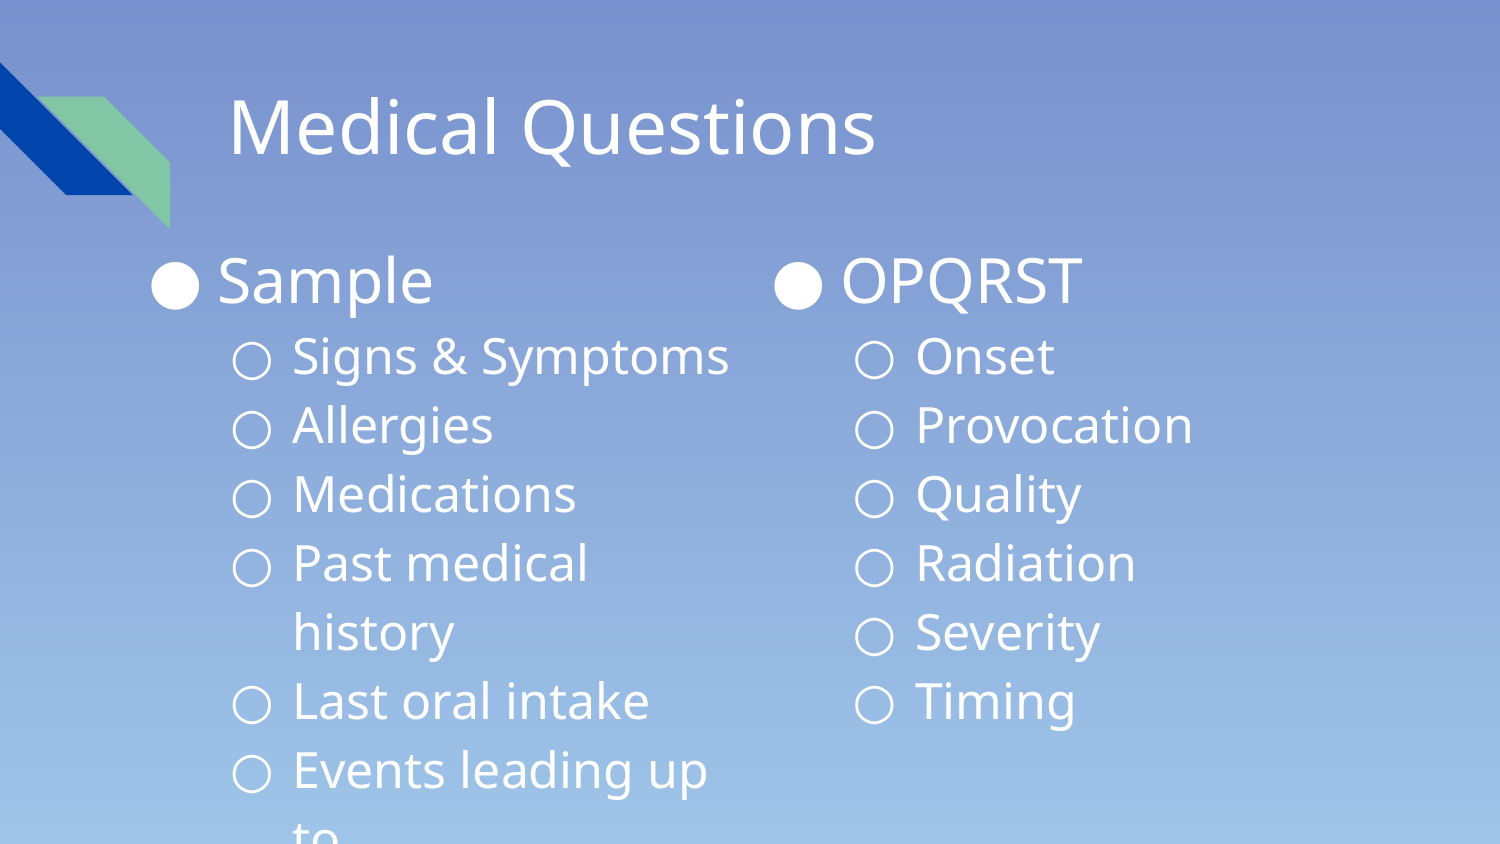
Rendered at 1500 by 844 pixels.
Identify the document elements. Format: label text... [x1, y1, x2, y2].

list Sample Signs & Symptoms Allergies Medications Past medical history Last oral intake Events leading up to [127, 214, 750, 693]
text_box OPQRST Onset Provocation Quality Radiation Severity Timing [750, 214, 1357, 714]
title Medical Questions [212, 64, 1368, 215]
